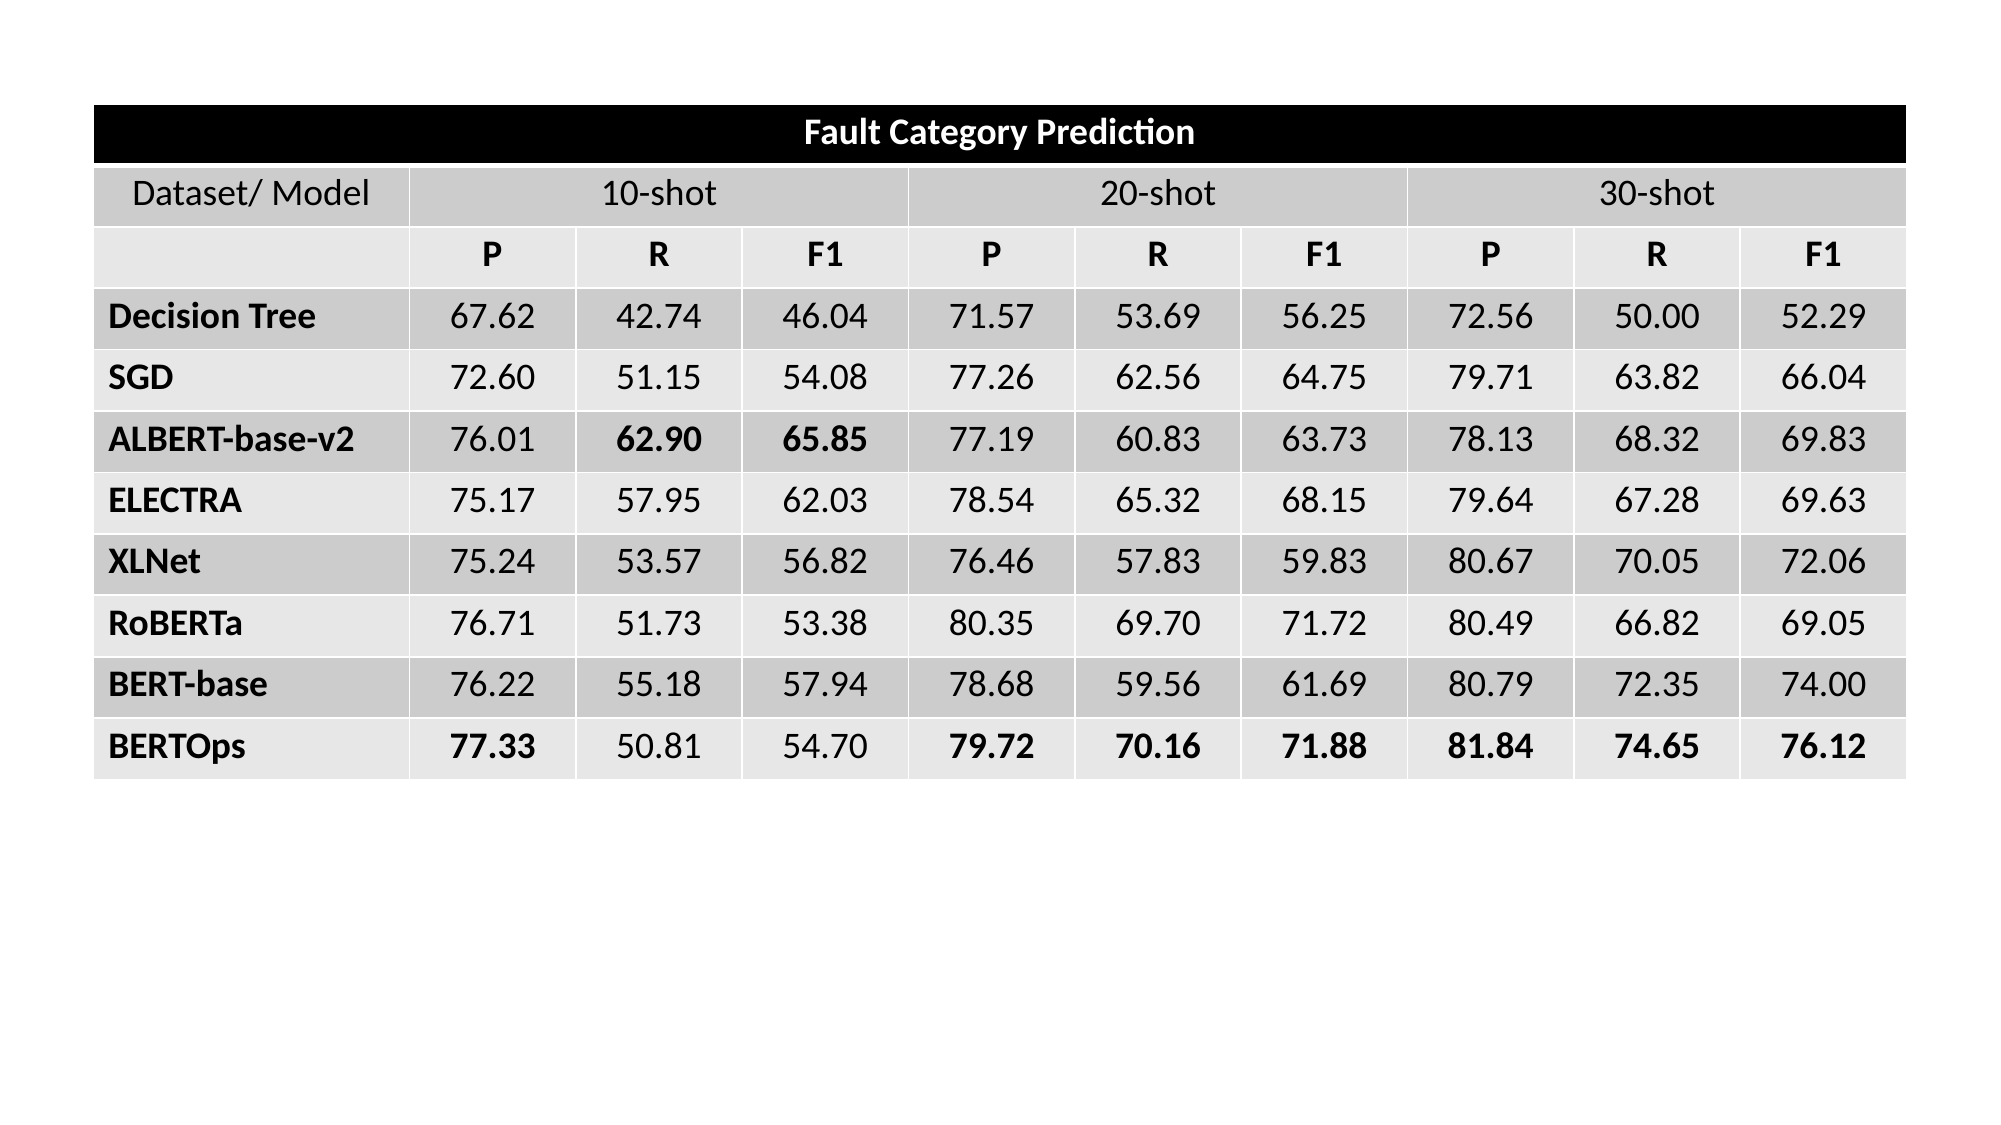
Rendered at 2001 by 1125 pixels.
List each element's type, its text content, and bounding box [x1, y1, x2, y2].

table_cell 10-shot [410, 168, 908, 226]
table_cell 76.71 [410, 596, 575, 656]
table_cell 80.67 [1408, 535, 1573, 594]
table_cell 70.16 [1076, 719, 1240, 779]
table_cell R [1076, 228, 1240, 287]
table_cell 46.04 [743, 289, 908, 349]
table_cell 72.56 [1408, 289, 1573, 349]
table_cell 55.18 [577, 658, 741, 717]
table_cell R [1575, 228, 1739, 287]
table_cell 52.29 [1741, 289, 1906, 349]
table_cell 72.60 [410, 350, 575, 410]
table_cell 54.08 [743, 350, 908, 410]
table_cell XLNet [94, 535, 409, 594]
table_cell 51.15 [577, 350, 741, 410]
table_cell 77.33 [410, 719, 575, 779]
table_cell SGD [94, 350, 409, 410]
table_cell 57.94 [743, 658, 908, 717]
table_cell 76.12 [1741, 719, 1906, 779]
table_cell Decision Tree [94, 289, 409, 349]
table_cell 72.35 [1575, 658, 1739, 717]
table_cell 79.72 [909, 719, 1074, 779]
table_cell 76.46 [909, 535, 1074, 594]
table_cell 57.83 [1076, 535, 1240, 594]
table_cell 42.74 [577, 289, 741, 349]
table_cell [94, 228, 409, 287]
table_cell 74.65 [1575, 719, 1739, 779]
table_cell 69.63 [1741, 473, 1906, 533]
table_cell 78.13 [1408, 412, 1573, 472]
table_cell 70.05 [1575, 535, 1739, 594]
table_cell 53.69 [1076, 289, 1240, 349]
table_cell 59.83 [1242, 535, 1407, 594]
table_cell 62.56 [1076, 350, 1240, 410]
table_cell 57.95 [577, 473, 741, 533]
table_cell P [909, 228, 1074, 287]
table_cell BERT-base [94, 658, 409, 717]
table_cell 62.03 [743, 473, 908, 533]
table_cell 60.83 [1076, 412, 1240, 472]
table_cell 50.00 [1575, 289, 1739, 349]
table_cell 62.90 [577, 412, 741, 472]
table_cell 67.28 [1575, 473, 1739, 533]
table_cell 77.26 [909, 350, 1074, 410]
table_cell 78.68 [909, 658, 1074, 717]
table_cell ALBERT-base-v2 [94, 412, 409, 472]
table_cell 80.49 [1408, 596, 1573, 656]
table_cell 78.54 [909, 473, 1074, 533]
table_cell 69.83 [1741, 412, 1906, 472]
table_cell 81.84 [1408, 719, 1573, 779]
table_cell 56.82 [743, 535, 908, 594]
table_cell 79.71 [1408, 350, 1573, 410]
table_cell 75.24 [410, 535, 575, 594]
table_cell 64.75 [1242, 350, 1407, 410]
table_cell 69.05 [1741, 596, 1906, 656]
table_cell 61.69 [1242, 658, 1407, 717]
table_cell 59.56 [1076, 658, 1240, 717]
table_cell 65.32 [1076, 473, 1240, 533]
table_cell F1 [1741, 228, 1906, 287]
table_cell 63.82 [1575, 350, 1739, 410]
table_header Fault Category Prediction [94, 105, 1906, 163]
table_cell P [1408, 228, 1573, 287]
table_cell 53.38 [743, 596, 908, 656]
table_cell 56.25 [1242, 289, 1407, 349]
table_cell 71.72 [1242, 596, 1407, 656]
table_cell 76.01 [410, 412, 575, 472]
table_cell 77.19 [909, 412, 1074, 472]
table_cell 80.35 [909, 596, 1074, 656]
table_cell 53.57 [577, 535, 741, 594]
table_cell 76.22 [410, 658, 575, 717]
table_cell 66.82 [1575, 596, 1739, 656]
table_cell F1 [1242, 228, 1407, 287]
table_cell Dataset/ Model [94, 168, 409, 226]
table_cell 50.81 [577, 719, 741, 779]
table_cell 75.17 [410, 473, 575, 533]
table_cell 69.70 [1076, 596, 1240, 656]
table_cell ELECTRA [94, 473, 409, 533]
table_cell 65.85 [743, 412, 908, 472]
table_cell 20-shot [909, 168, 1407, 226]
table_cell 54.70 [743, 719, 908, 779]
table_cell 71.57 [909, 289, 1074, 349]
table_cell 74.00 [1741, 658, 1906, 717]
table_cell 71.88 [1242, 719, 1407, 779]
table_cell 67.62 [410, 289, 575, 349]
table_cell 51.73 [577, 596, 741, 656]
table_cell 30-shot [1408, 168, 1906, 226]
table_cell 68.15 [1242, 473, 1407, 533]
table_cell 66.04 [1741, 350, 1906, 410]
table_cell P [410, 228, 575, 287]
table_cell RoBERTa [94, 596, 409, 656]
table_cell R [577, 228, 741, 287]
table_cell 68.32 [1575, 412, 1739, 472]
table_cell 63.73 [1242, 412, 1407, 472]
table_cell BERTOps [94, 719, 409, 779]
table_cell 80.79 [1408, 658, 1573, 717]
table_cell F1 [743, 228, 908, 287]
table_cell 72.06 [1741, 535, 1906, 594]
table_cell 79.64 [1408, 473, 1573, 533]
